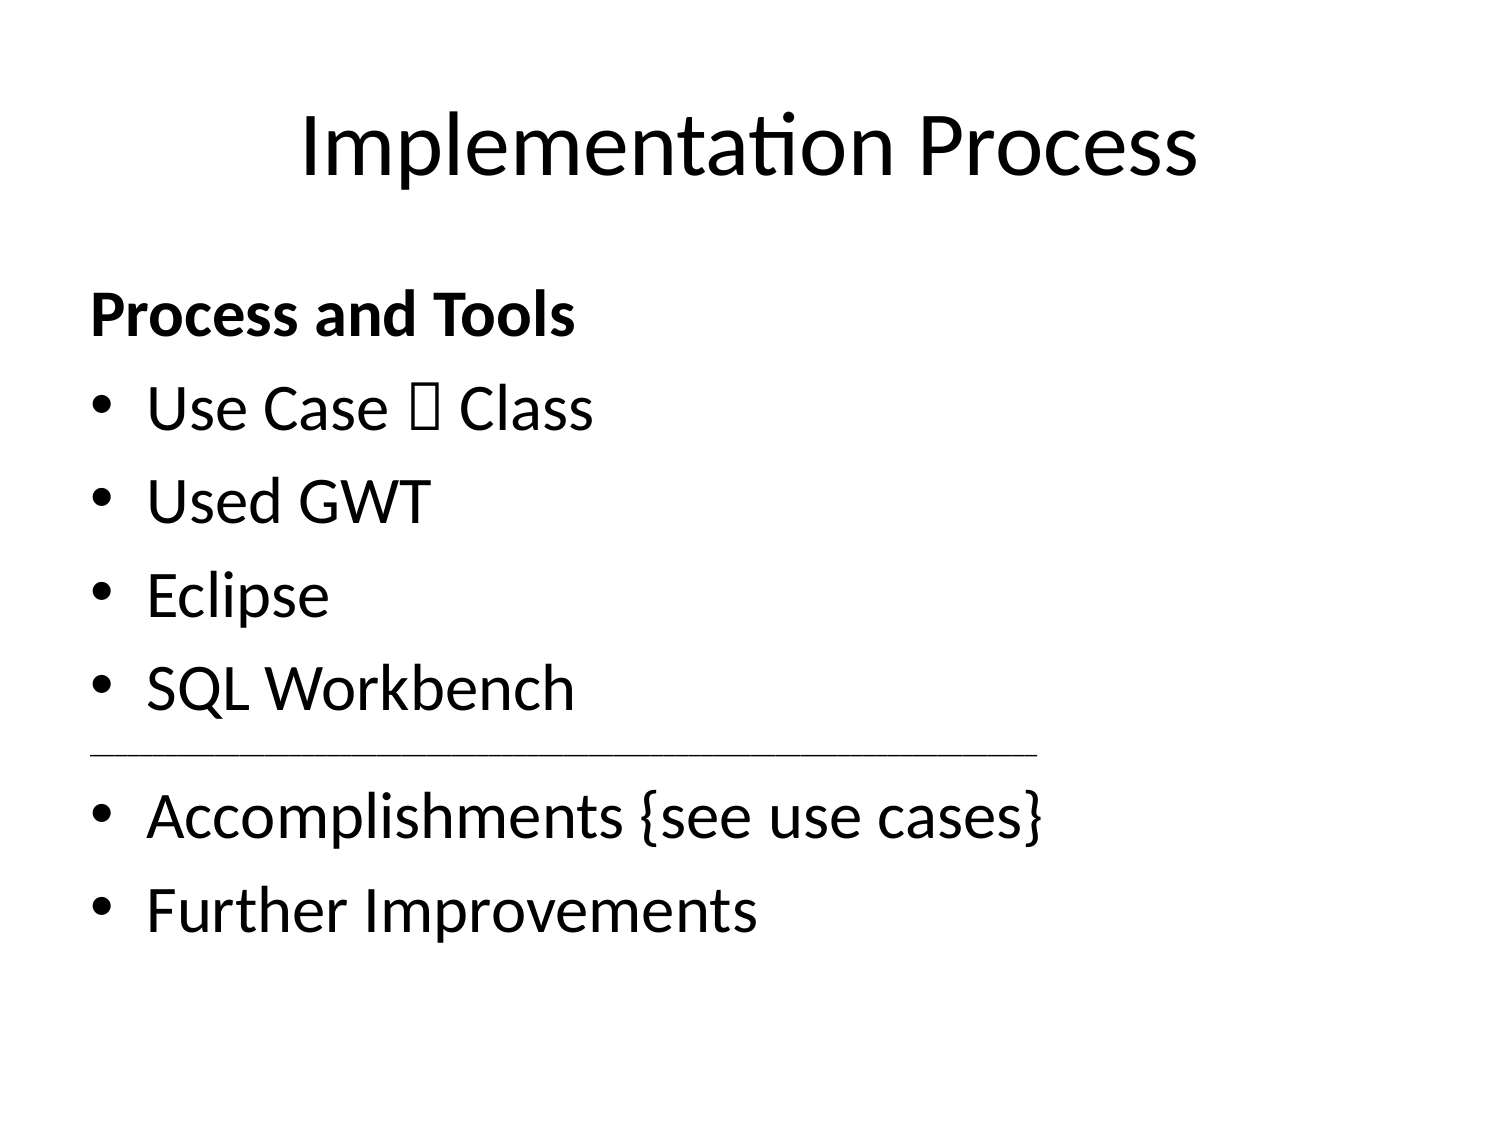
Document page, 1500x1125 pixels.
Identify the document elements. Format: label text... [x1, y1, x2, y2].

title Implementation Process [75, 45, 1425, 233]
list Process and Tools Use Case  Class Used GWT Eclipse SQL Workbench ____________________________________________________________________________ Accomplishments {see use cases} Further Improvements [75, 262, 1425, 1005]
